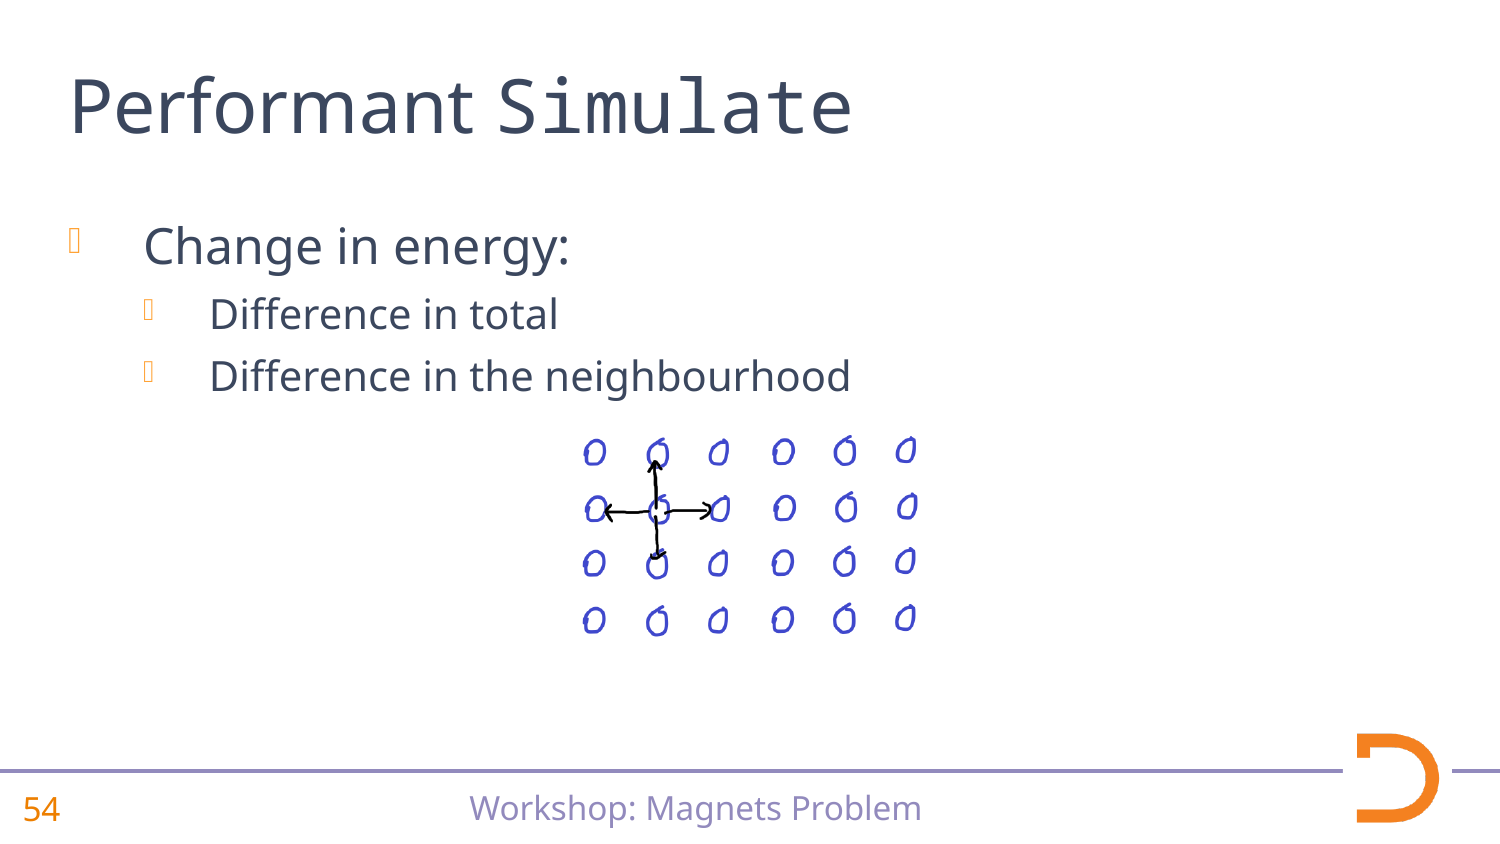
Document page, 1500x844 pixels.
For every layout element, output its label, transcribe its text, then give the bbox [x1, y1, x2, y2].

picture [567, 421, 933, 660]
picture [1342, 723, 1453, 833]
list Change in energy: Difference in total Difference in the neighbourhood [53, 207, 1053, 740]
title Performant Simulate [53, 43, 1203, 157]
